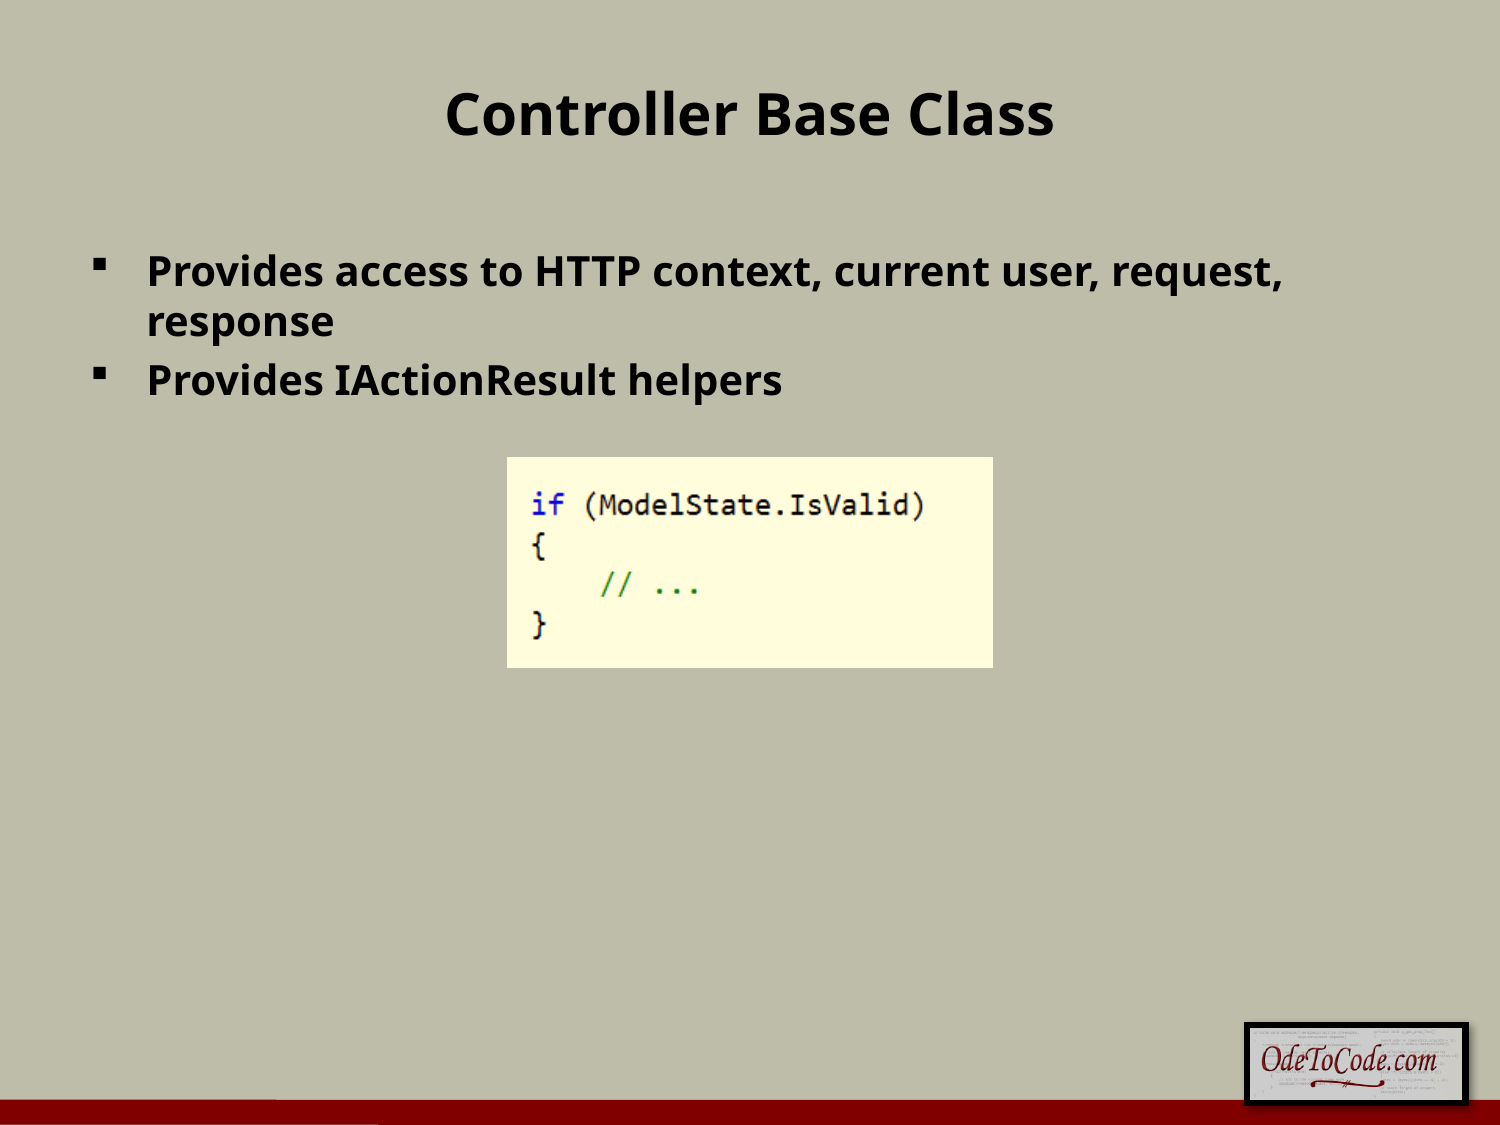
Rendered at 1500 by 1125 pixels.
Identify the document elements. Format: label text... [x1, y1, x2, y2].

title Controller Base Class [74, 49, 1426, 176]
picture [507, 457, 993, 668]
picture [1250, 1028, 1462, 1100]
list Provides access to HTTP context, current user, request, response Provides IActionResult helpers [74, 237, 1426, 976]
